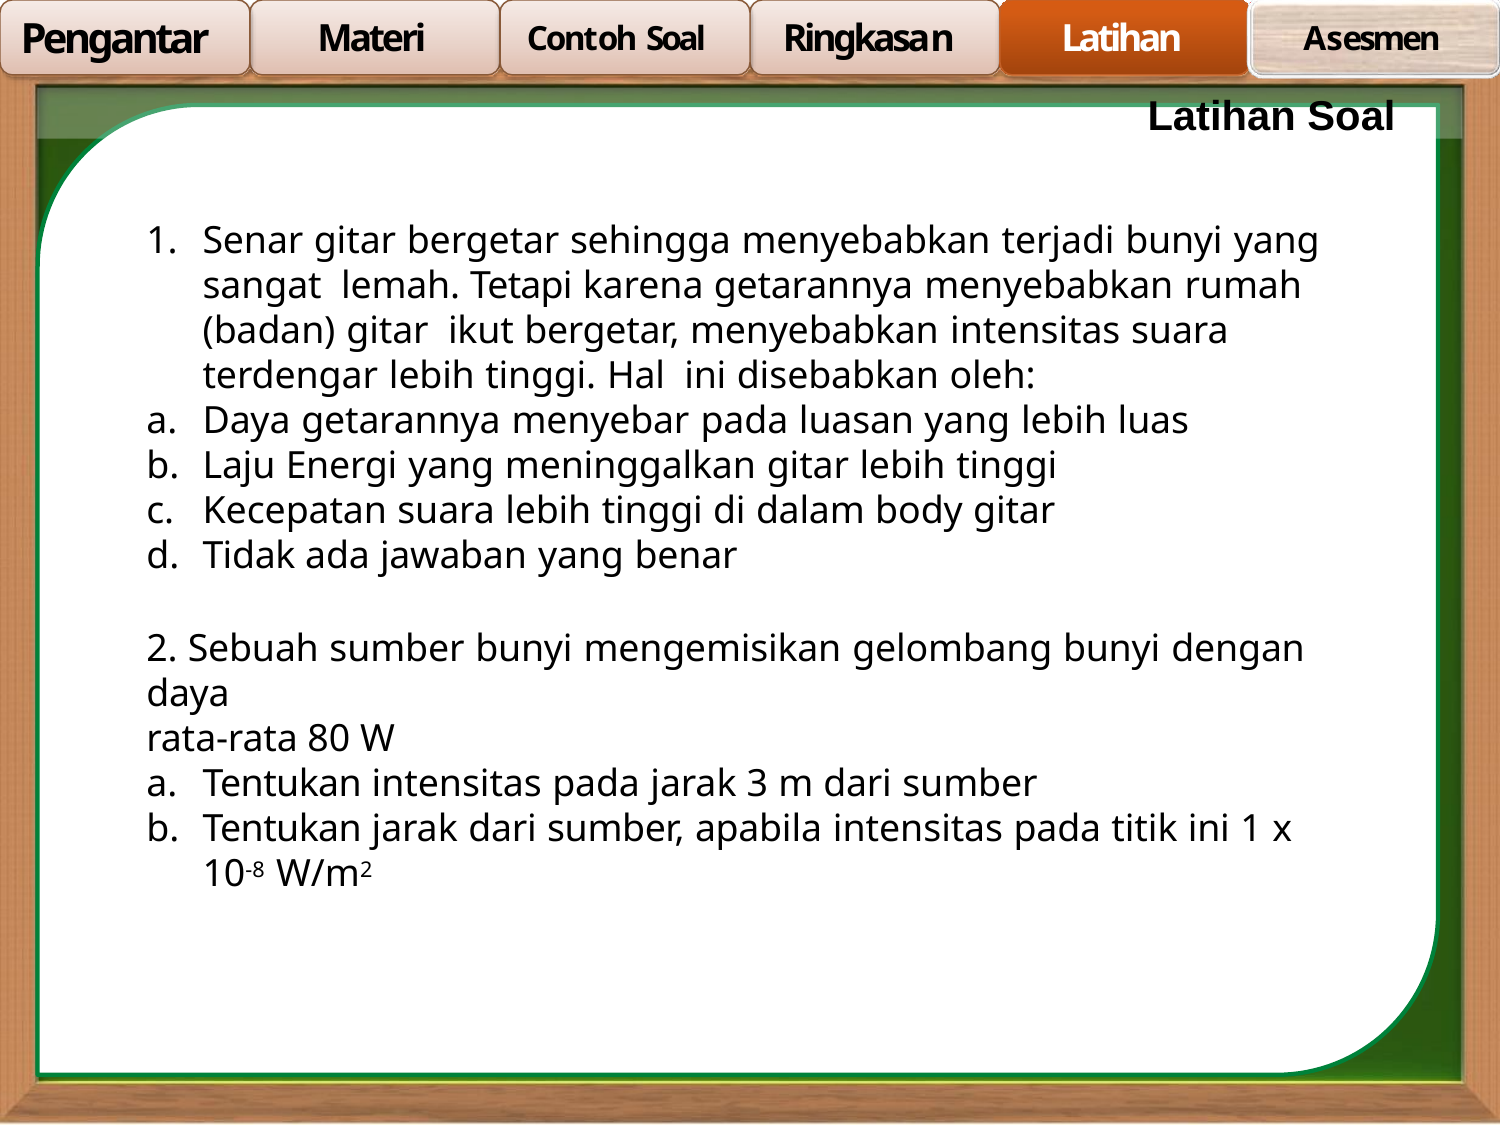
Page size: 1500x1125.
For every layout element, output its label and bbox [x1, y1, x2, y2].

text_box [0, 0, 1500, 1125]
picture [1245, 0, 1500, 79]
text_box [35, 102, 1441, 1078]
text_box [0, 0, 262, 99]
